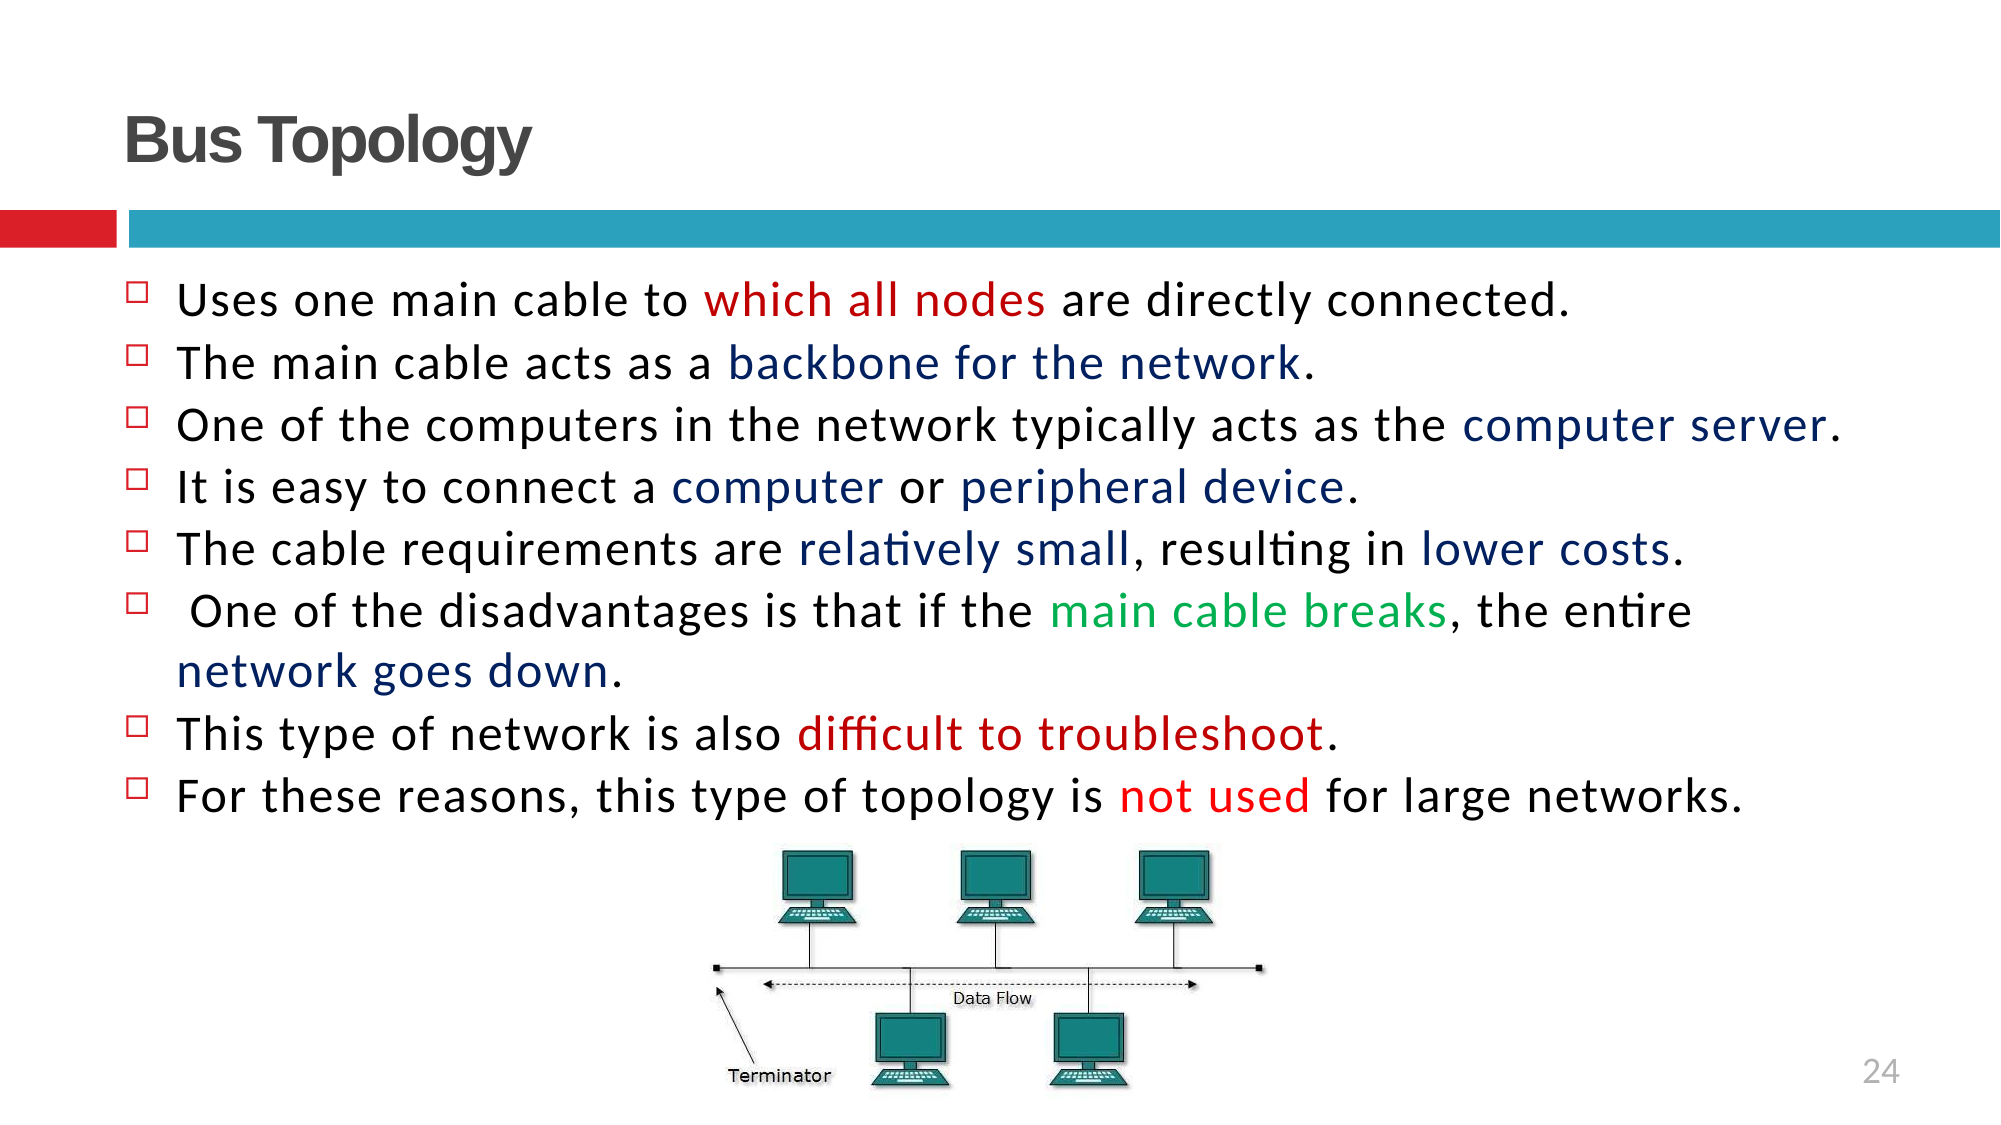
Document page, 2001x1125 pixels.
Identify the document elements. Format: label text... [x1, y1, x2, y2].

title Bus Topology [121, 93, 1360, 264]
text_box Uses one main cable to which all nodes are directly connected. The main cable acts as a backbone for the network. One of the computers in the network typically acts as the computer server. It is easy to connect a computer or peripheral device. The cable requirements are relatively small, resulting in lower costs. One of the disadvantages is that if the main cable breaks, the entire network goes down. This type of network is also difficult to troubleshoot. For these reasons, this type of topology is not used for large networks. [121, 264, 1925, 823]
slide_number 24 [1440, 1046, 1900, 1092]
picture [708, 843, 1269, 1101]
